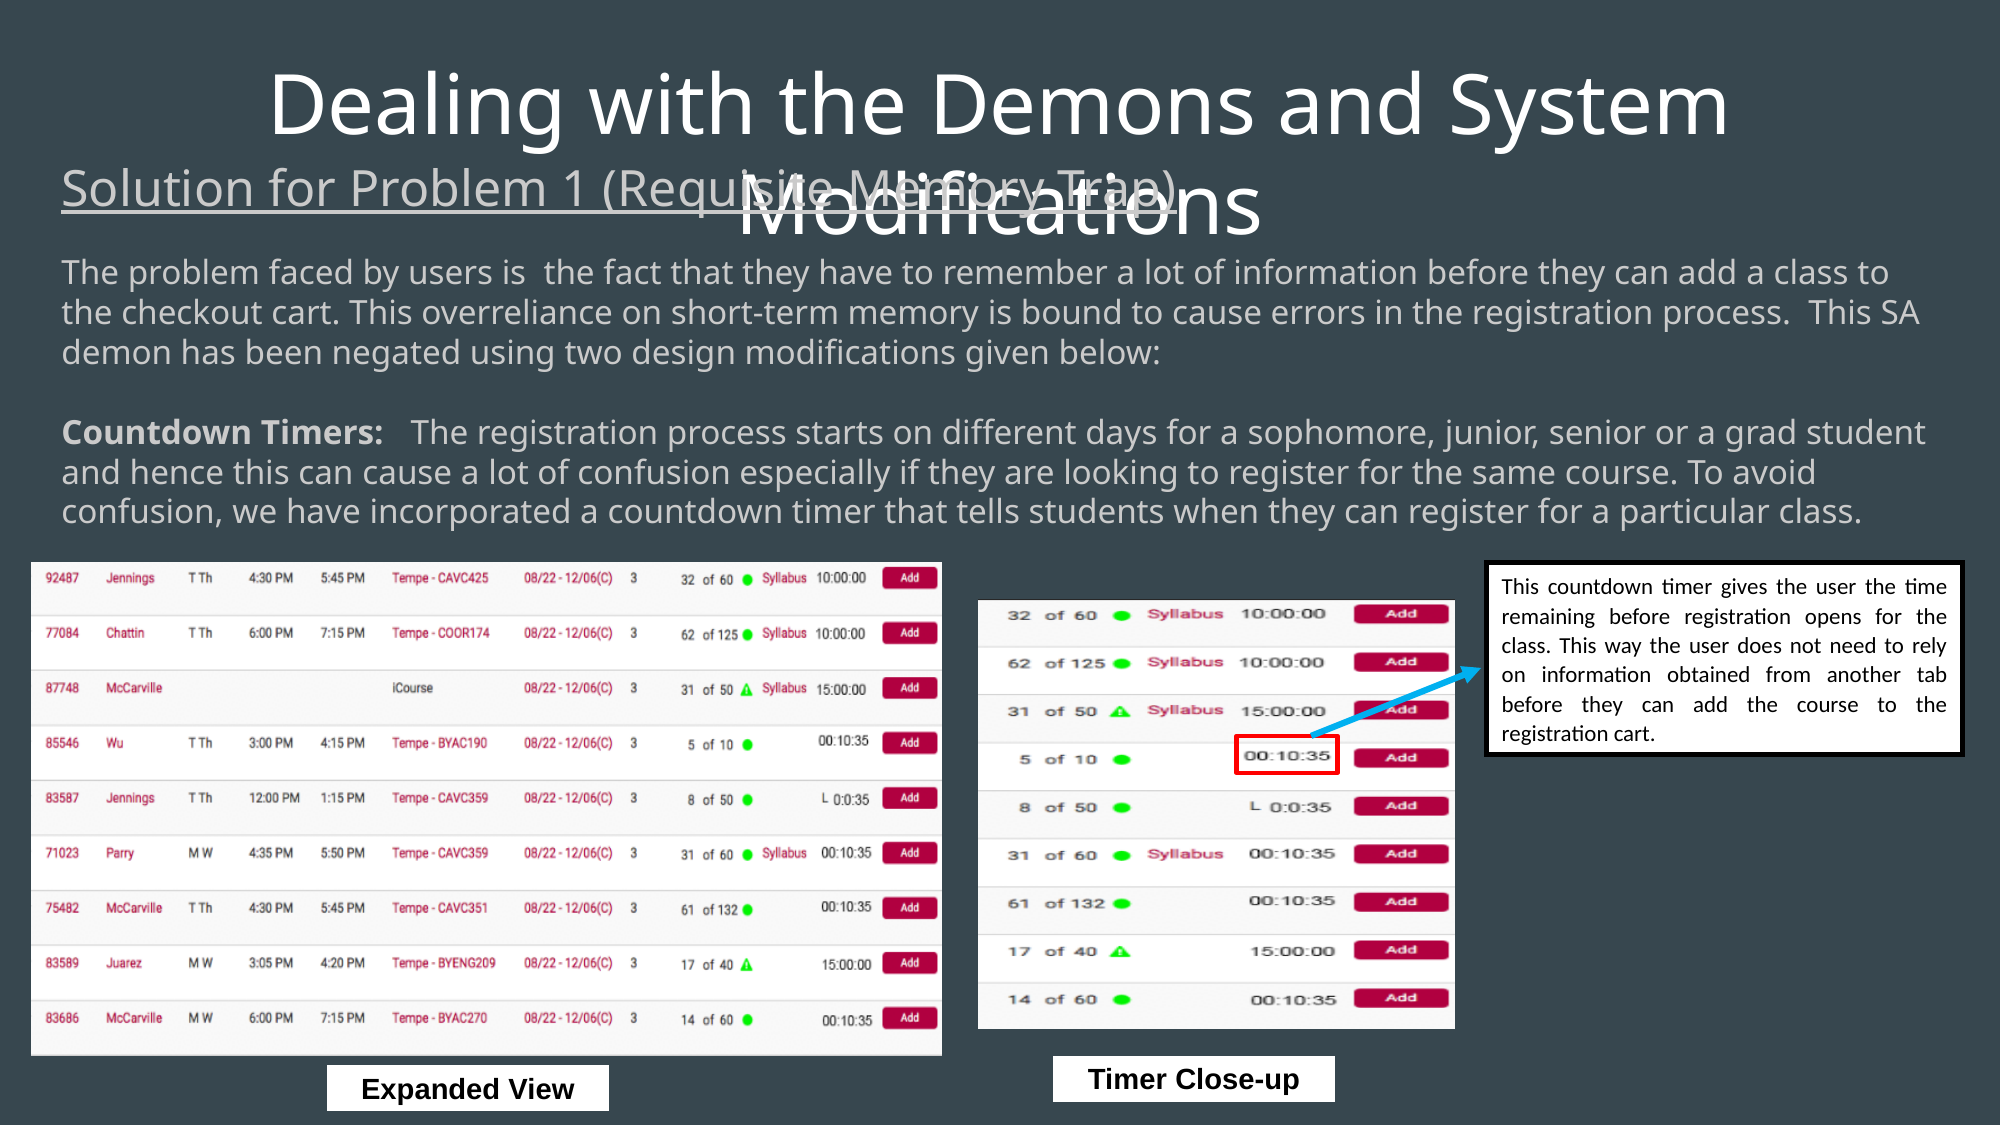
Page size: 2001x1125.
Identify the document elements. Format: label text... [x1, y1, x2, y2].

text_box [1310, 667, 1482, 737]
text_box Timer Close-up [1050, 1053, 1338, 1104]
picture [978, 599, 1456, 1030]
picture [31, 562, 942, 1056]
text_box Expanded View [324, 1064, 612, 1114]
title Dealing with the Demons and System Modifications [68, 30, 1932, 136]
list Solution for Problem 1 (Requisite Memory Trap) The problem faced by users is the fact that they have to remember a lot of information before they can add a class to the checkout cart. This overreliance on short-term memory is bound to cause errors in the registration process. This SA demon has been negated using two design modifications given below: Countdown Timers: The registration process starts on different days for a sophomore, junior, senior or a grad student and hence this can cause a lot of confusion especially if they are looking to register for the same course. To avoid confusion, we have incorporated a countdown timer that tells students when they can register for a particular class. [41, 136, 1969, 1095]
text_box This countdown timer gives the user the time remaining before registration opens for the class. This way the user does not need to rely on information obtained from another tab before they can add the course to the registration cart. [1486, 562, 1963, 755]
